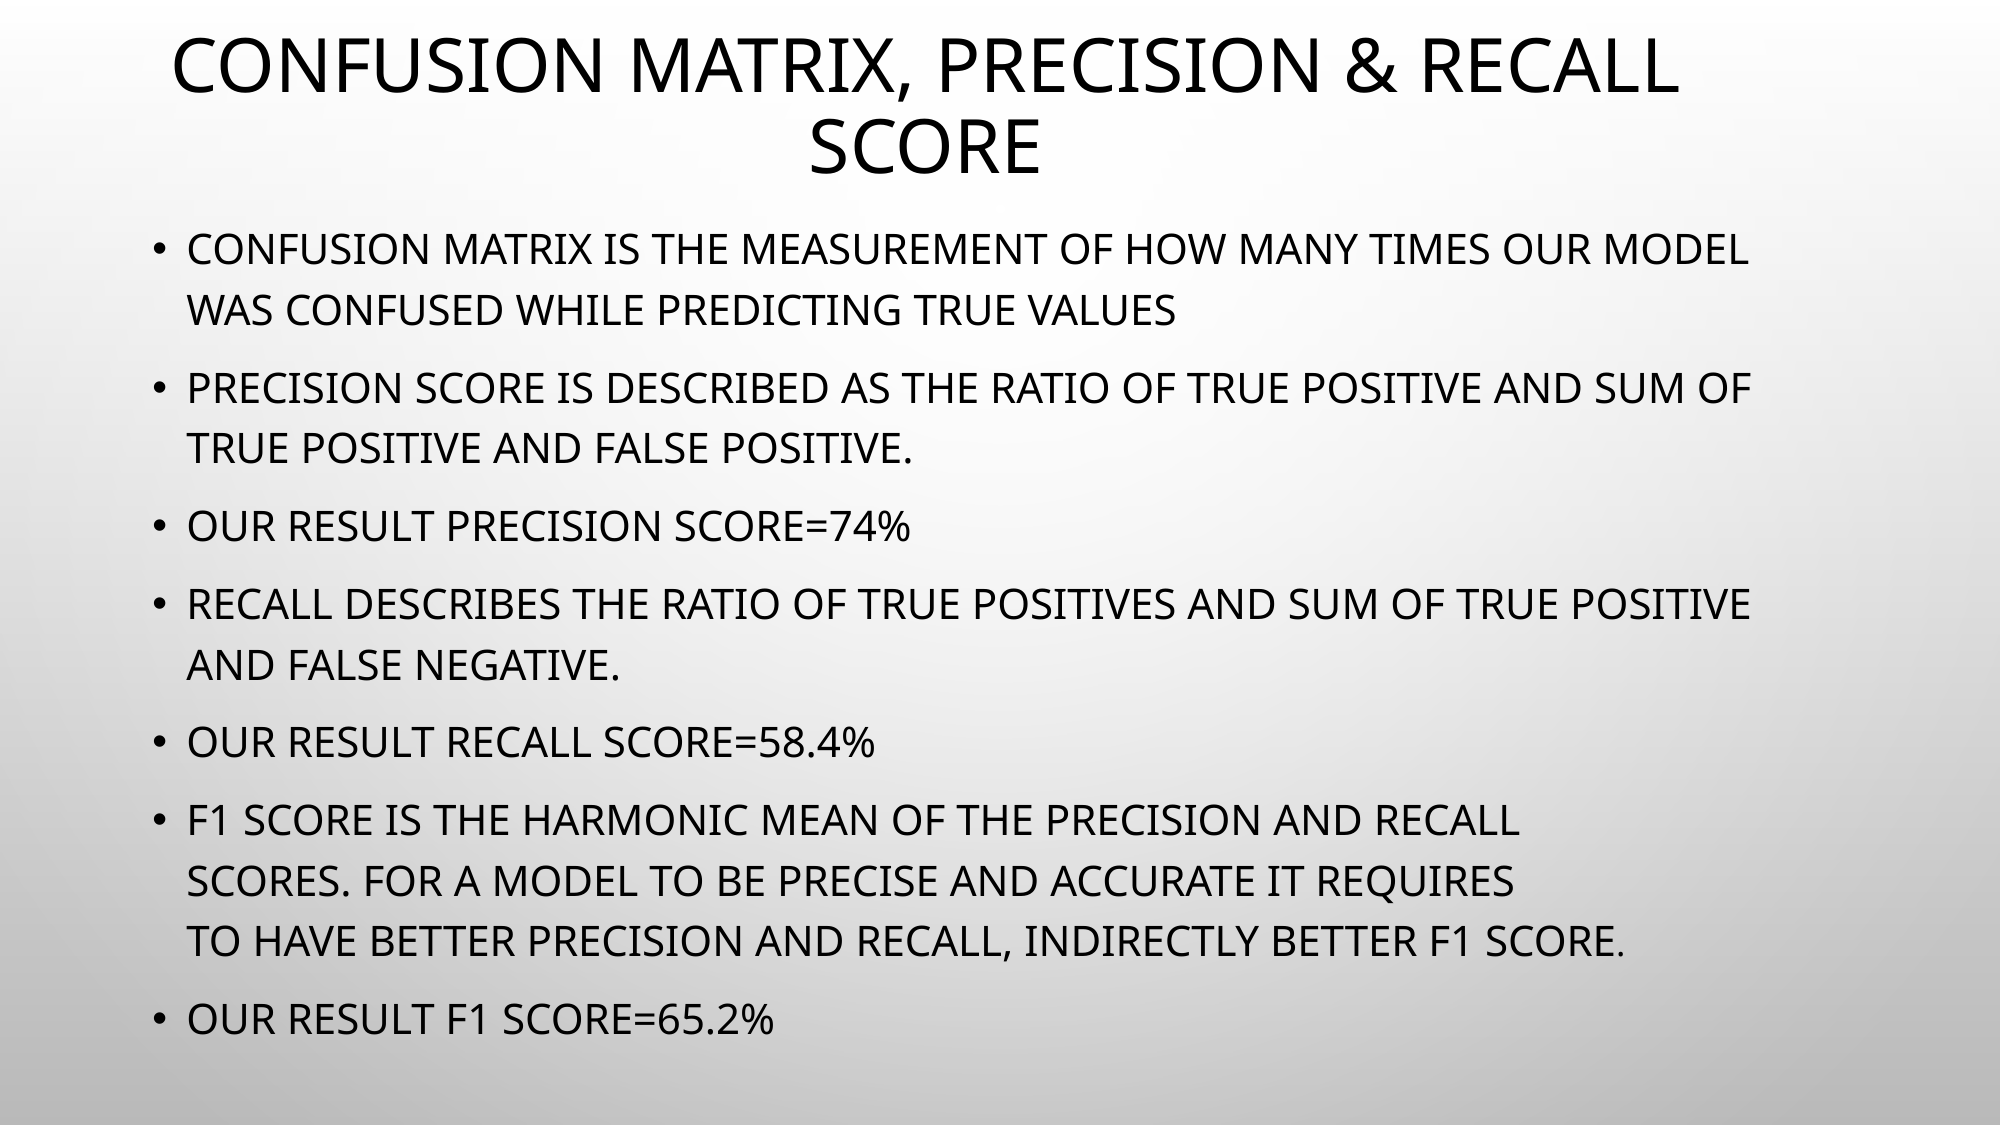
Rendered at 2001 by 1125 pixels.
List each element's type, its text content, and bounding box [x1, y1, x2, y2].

title Confusion matrix, precision & recall score [63, 0, 1789, 218]
list Confusion matrix is the measurement of how many times our model was confused while predicting true values Precision score is described as the ratio of true positive and sum of true positive and false positive. Our result precision score=74% Recall describes the ratio of true positives and sum of true positive and false negative. Our result recall score=58.4% F1 score is the harmonic mean of the precision and recall scores. For a model to be precise and accurate it requires to have better precision and recall, indirectly better F1 score. Our result F1 score=65.2% [137, 205, 1863, 1053]
picture [0, 0, 2000, 1125]
